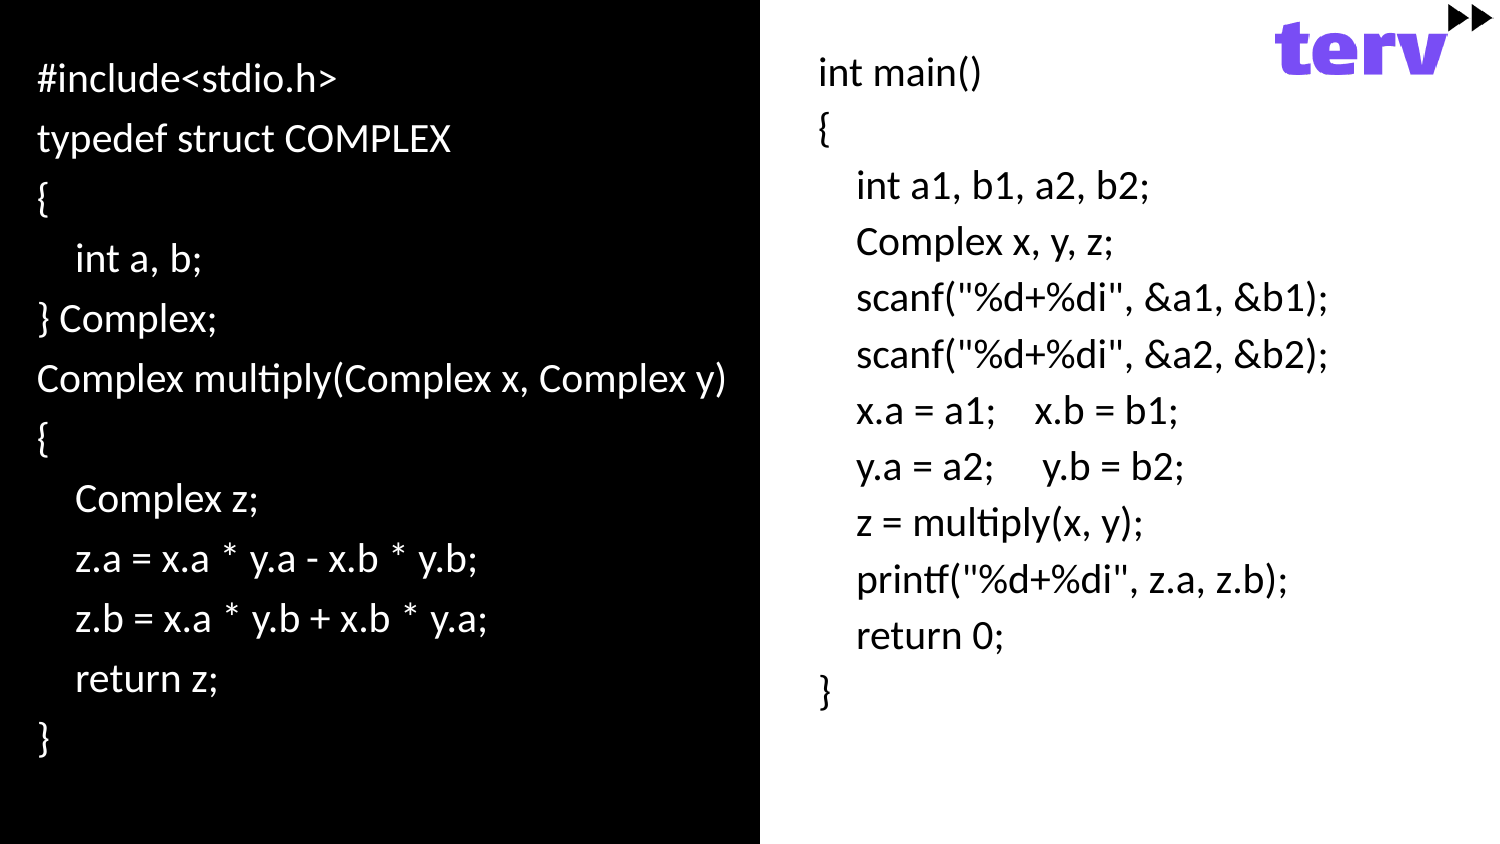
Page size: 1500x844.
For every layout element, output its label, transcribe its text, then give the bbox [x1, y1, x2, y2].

picture [1274, 3, 1494, 76]
text_box #include<stdio.h> typedef struct COMPLEX { int a, b; } Complex; Complex multiply(Complex x, Complex y) { Complex z; z.a = x.a * y.a - x.b * y.b; z.b = x.a * y.b + x.b * y.a; return z; } [22, 33, 746, 769]
list int main() { int a1, b1, a2, b2; Complex x, y, z; scanf("%d+%di", &a1, &b1); scanf("%d+%di", &a2, &b2); x.a = a1; x.b = b1; y.a = a2; y.b = b2; z = multiply(x, y); printf("%d+%di", z.a, z.b); return 0; } [803, 37, 1401, 735]
text_box [0, 0, 760, 844]
